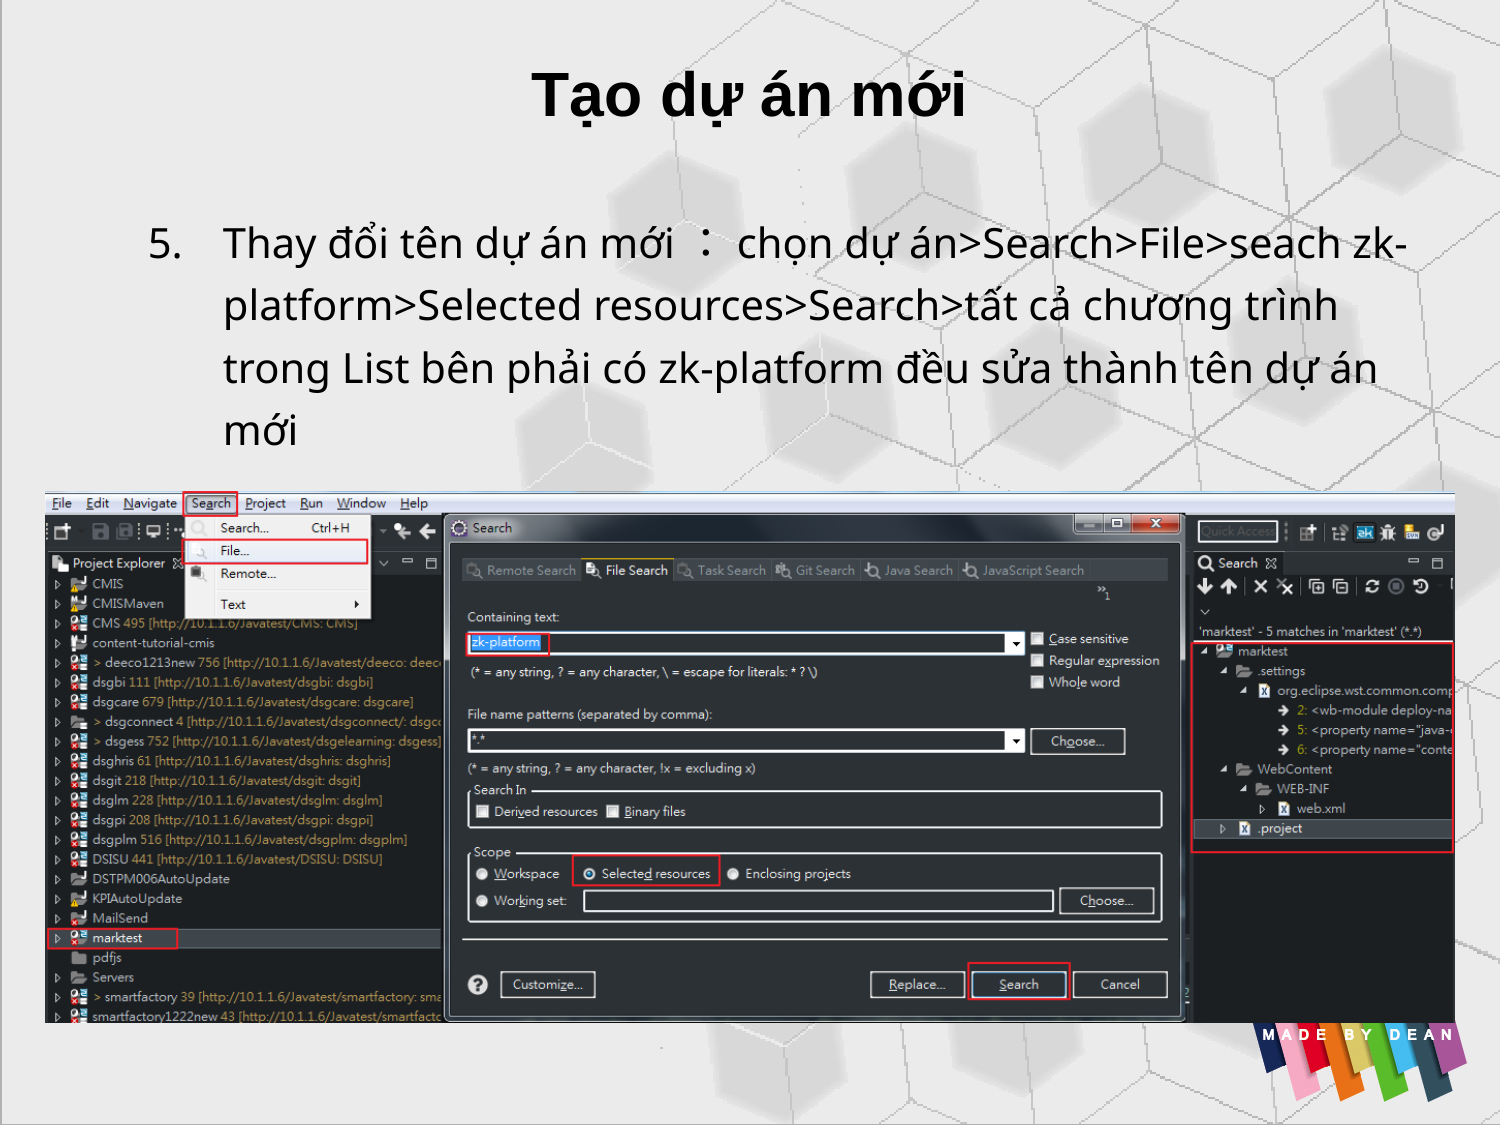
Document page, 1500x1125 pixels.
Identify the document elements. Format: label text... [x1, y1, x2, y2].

text_box Thay đổi tên dự án mới：chọn dự án>Search>File>seach zk-platform>Selected resources>Search>tất cả chương trình trong List bên phải có zk-platform đều sửa thành tên dự án mới [133, 196, 1447, 462]
title Tạo dự án mới [75, 45, 1425, 138]
picture [0, 0, 1500, 1125]
